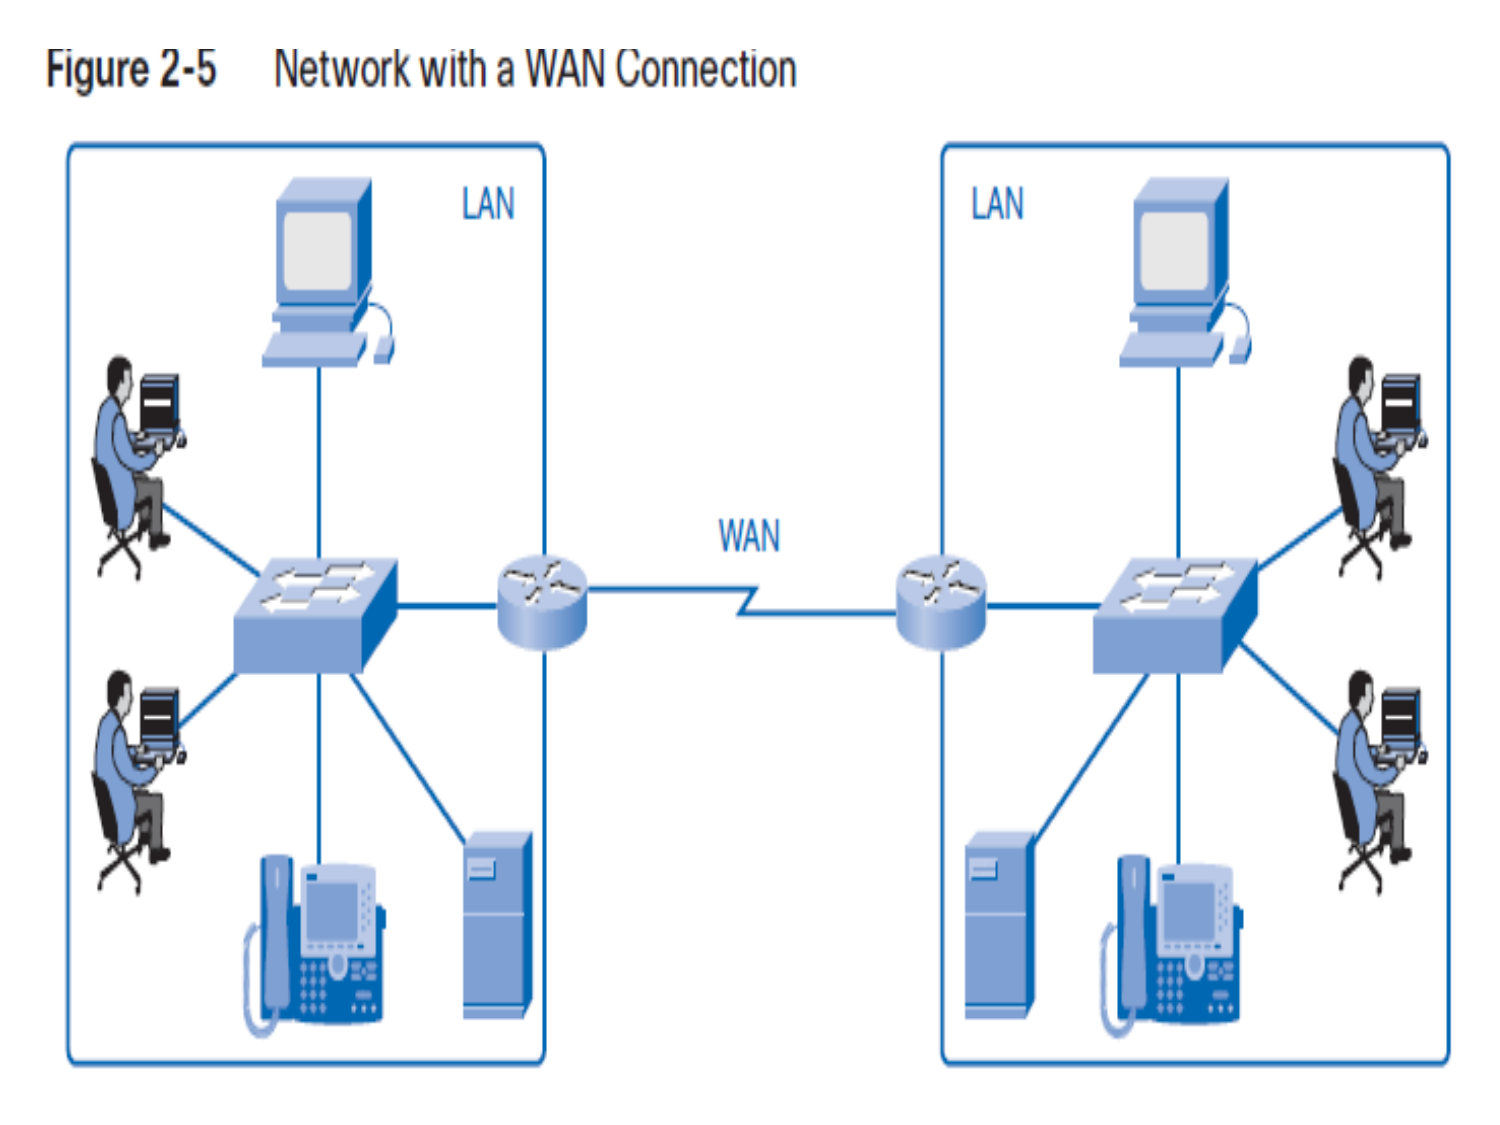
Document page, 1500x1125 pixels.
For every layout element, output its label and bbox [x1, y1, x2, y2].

list [37, 49, 1500, 1088]
